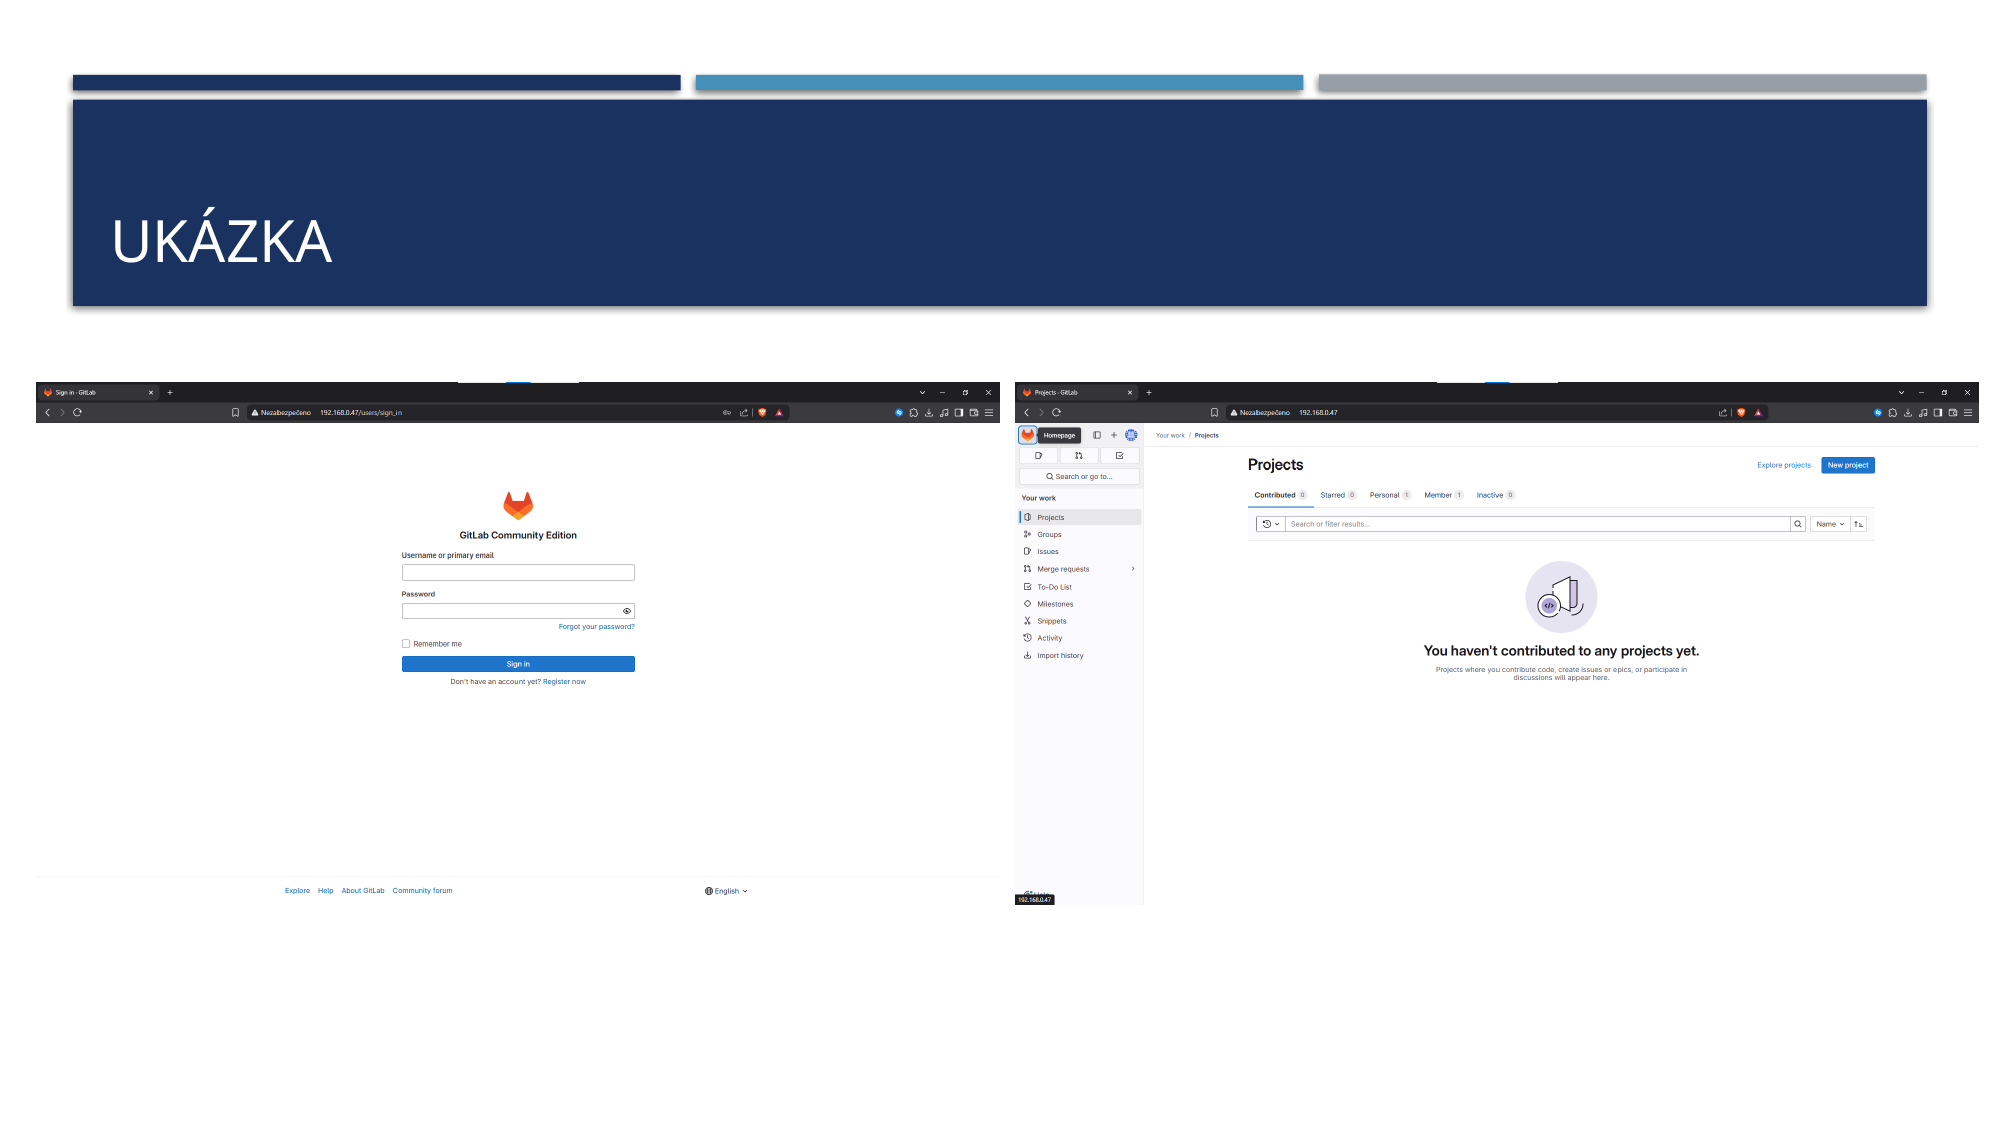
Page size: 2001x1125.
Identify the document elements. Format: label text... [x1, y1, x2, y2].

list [36, 382, 1001, 905]
title Ukázka [95, 119, 1905, 282]
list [1014, 382, 1979, 905]
